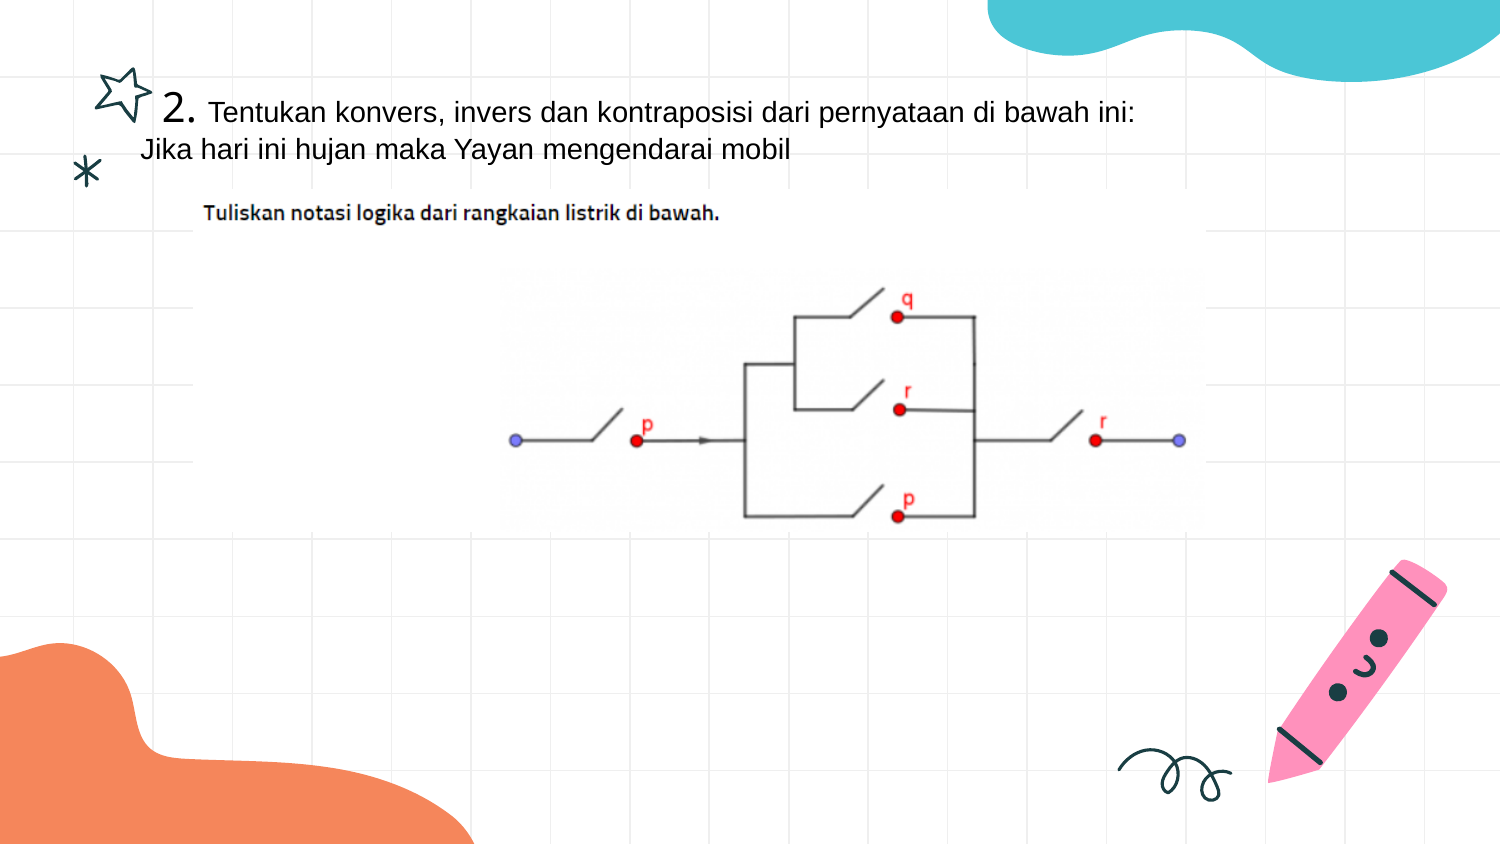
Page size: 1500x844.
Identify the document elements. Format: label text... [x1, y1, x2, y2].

text_box 2. Tentukan konvers, invers dan kontraposisi dari pernyataan di bawah ini: Jika hari ini hujan maka Yayan mengendarai mobil 4. [125, 65, 1390, 656]
picture [192, 188, 1206, 532]
